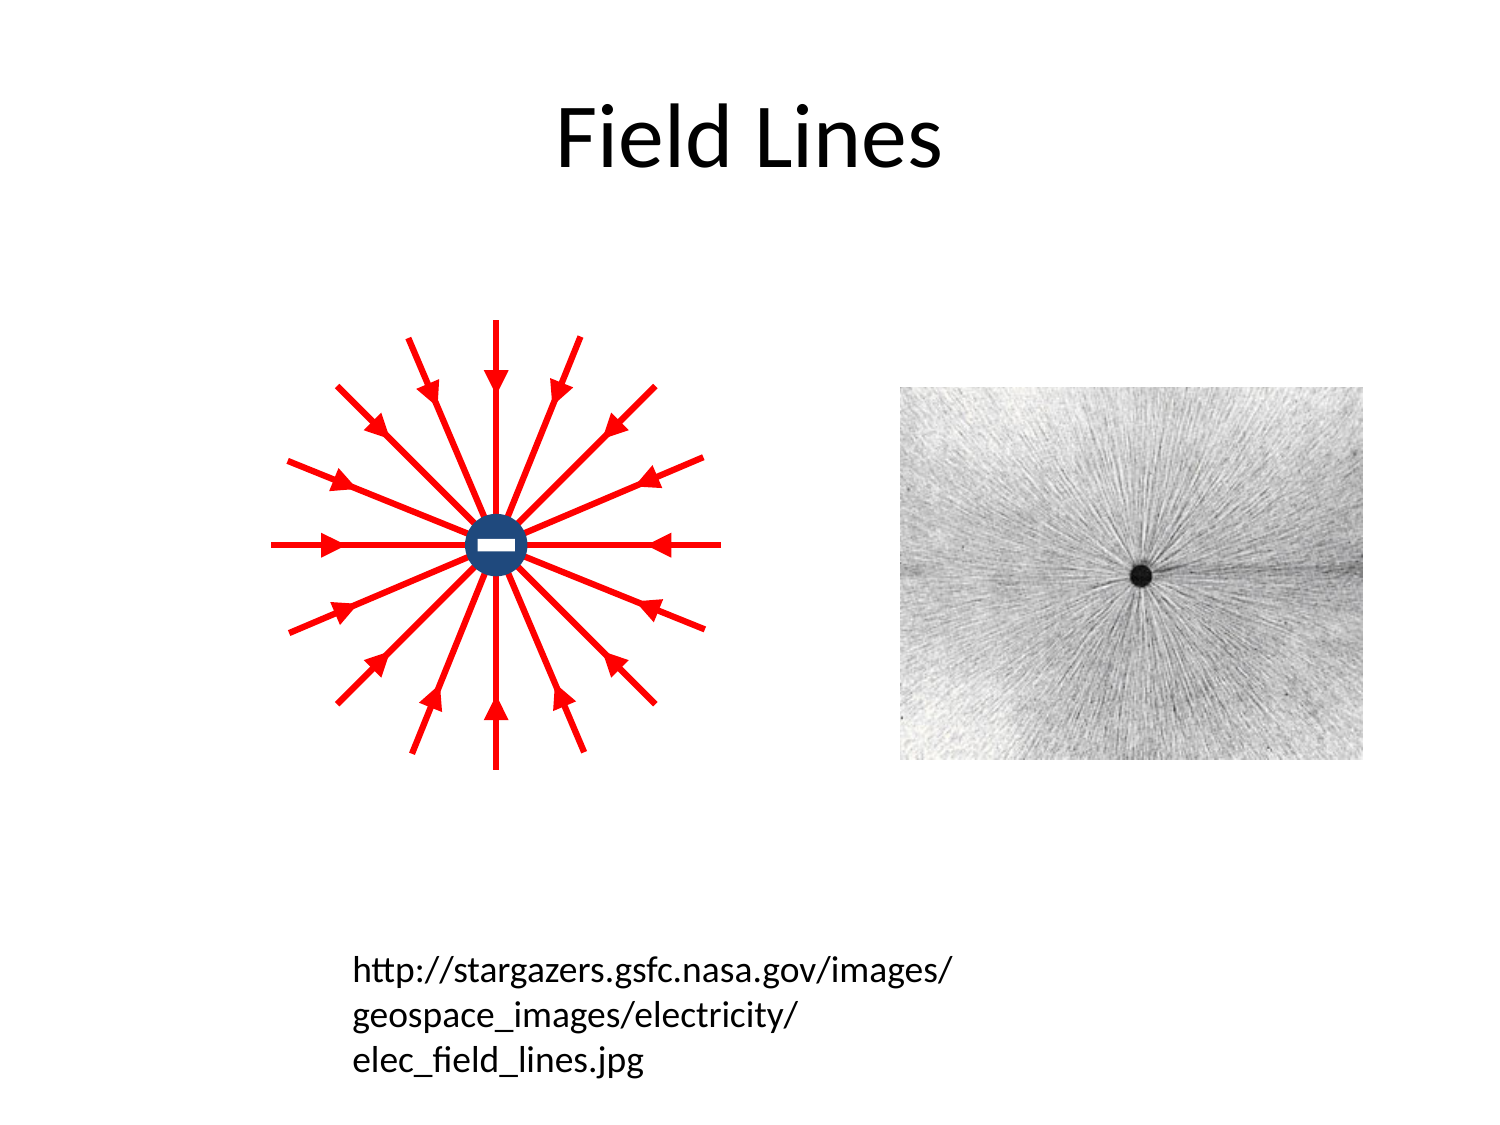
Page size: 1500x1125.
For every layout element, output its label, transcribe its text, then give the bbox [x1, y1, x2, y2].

picture [899, 387, 1363, 760]
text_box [270, 319, 722, 771]
title Field Lines [75, 37, 1425, 225]
text_box http://stargazers.gsfc.nasa.gov/images/geospace_images/electricity/elec_field_lines.jpg [337, 937, 1088, 1088]
